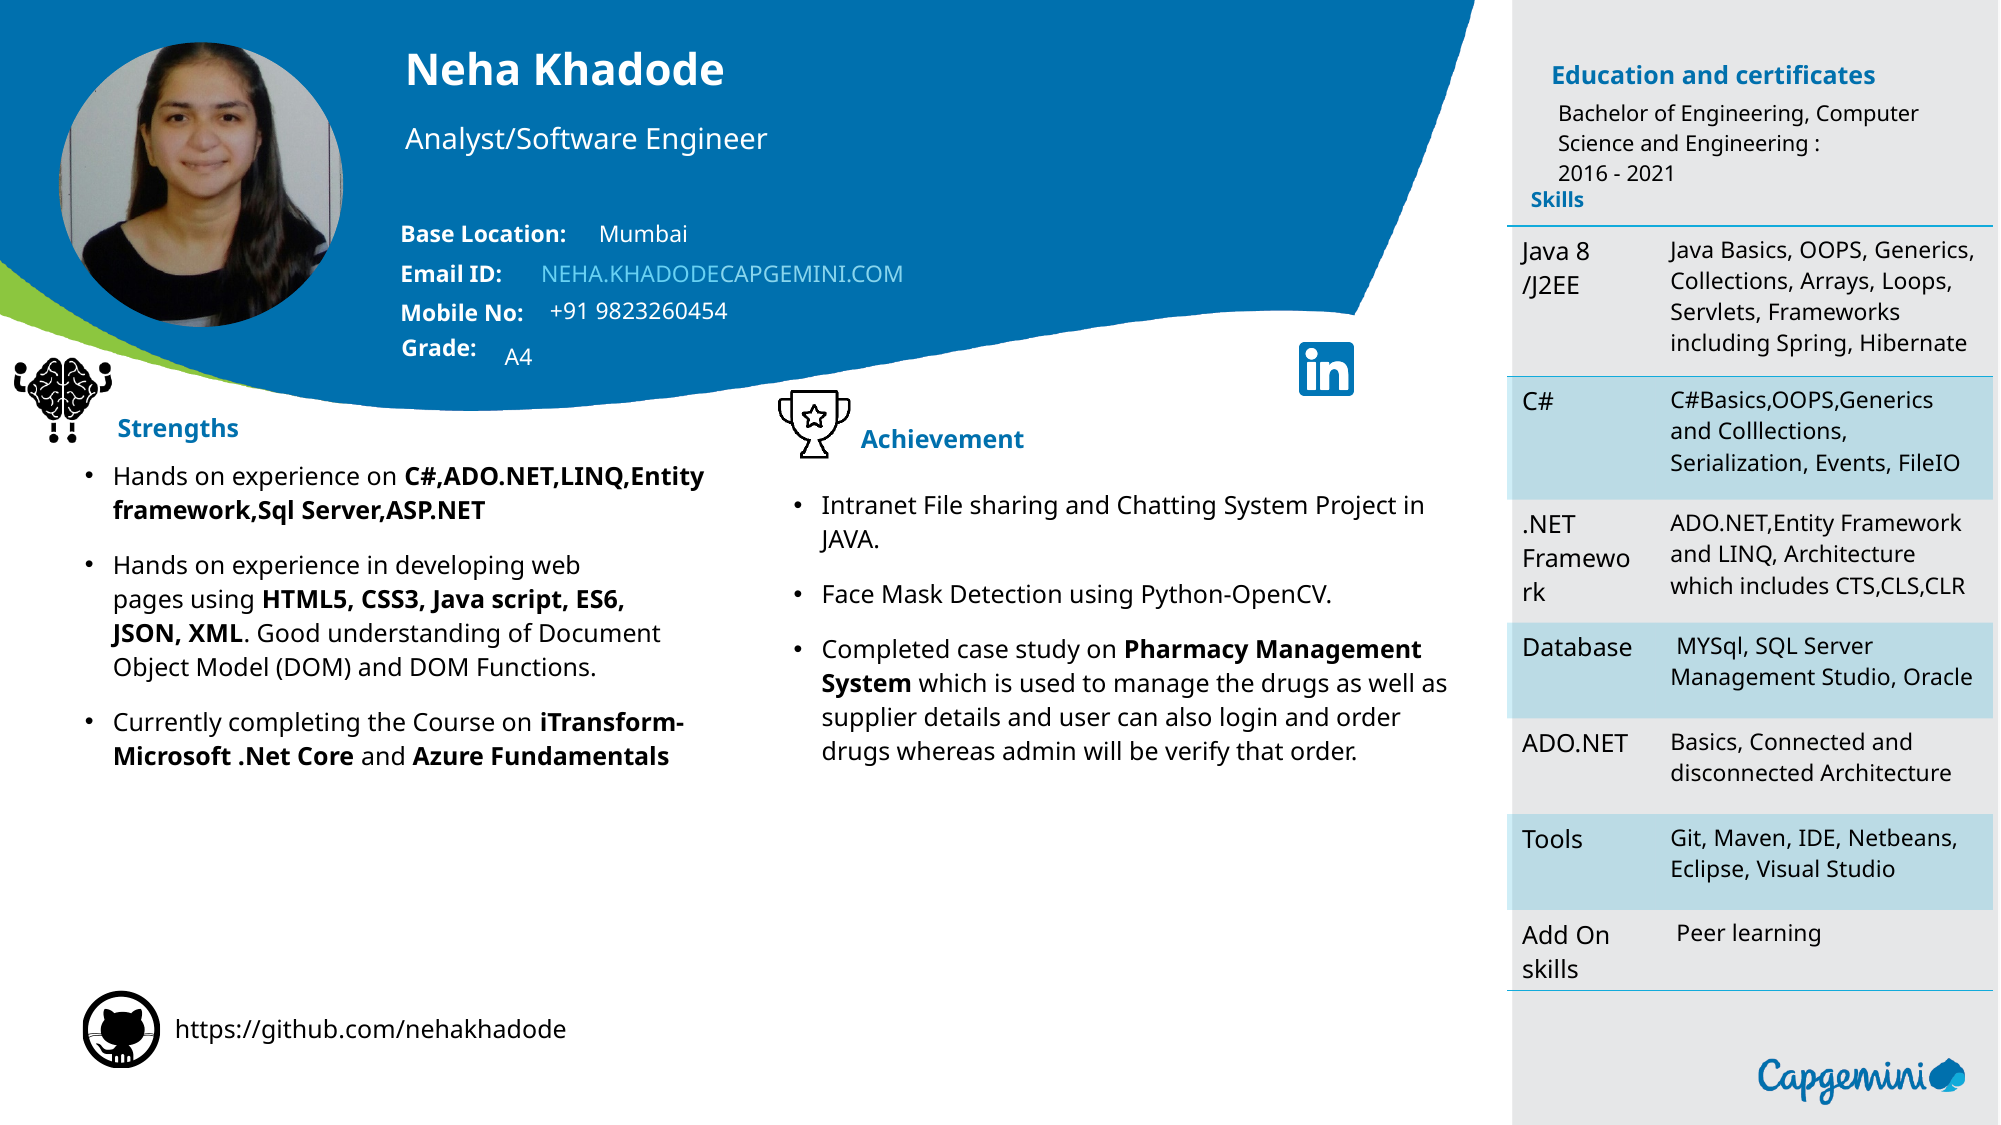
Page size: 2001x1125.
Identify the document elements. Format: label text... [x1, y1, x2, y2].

text_box https://github.com/nehakhadode [161, 1006, 720, 1051]
table_cell C#Basics,OOPS,Generics and Colllections, Serialization, Events, FileIO [1655, 377, 1993, 500]
text_box Bachelor of Engineering, Computer Science and Engineering : 2016 - 2021 [1543, 88, 1961, 193]
list NEHA.KHADODECAPGEMINI.COM [541, 262, 941, 306]
table_header Java Basics, OOPS, Generics, Collections, Arrays, Loops, Servlets, Frameworks including Spring, Hibernate [1655, 227, 1993, 376]
table_cell Peer learning [1655, 910, 1993, 990]
table_cell Database [1507, 623, 1655, 718]
table_cell Tools [1507, 814, 1655, 910]
list Hands on experience on C#,ADO.NET,LINQ,Entity framework,Sql Server,ASP.NET Hands on experience in developing web pages using HTML5, CSS3, Java script, ES6, JSON, XML. Good understanding of Document Object Model (DOM) and DOM Functions. Currently completing the Course on iTransform-Microsoft .Net Core and Azure Fundamentals [84, 456, 738, 975]
table_cell C# [1507, 377, 1655, 500]
table_cell .NET Framework [1507, 500, 1655, 623]
table_cell Basics, Connected and disconnected Architecture [1655, 718, 1993, 814]
text_box Skills [1516, 154, 1670, 219]
table_cell Git, Maven, IDE, Netbeans, Eclipse, Visual Studio [1655, 814, 1993, 910]
list Mumbai [598, 222, 989, 256]
text_box A4 [504, 324, 896, 397]
list Analyst/Software Engineer [404, 109, 1399, 162]
list Neha Khadode [404, 47, 1426, 98]
picture [0, 0, 1998, 1125]
table_cell ADO.NET [1507, 718, 1655, 814]
table_cell ADO.NET,Entity Framework and LINQ, Architecture which includes CTS,CLS,CLR [1655, 500, 1993, 623]
list +91 9823260454 [549, 299, 941, 355]
list Intranet File sharing and Chatting System Project in JAVA. Face Mask Detection using Python-OpenCV. Completed case study on Pharmacy Management System which is used to manage the drugs as well as supplier details and user can also login and order drugs whereas admin will be verify that order. [793, 485, 1451, 1049]
table_cell Add On skills [1507, 910, 1655, 990]
table_header Java 8 /J2EE [1507, 227, 1655, 376]
table_cell MYSql, SQL Server Management Studio, Oracle [1655, 623, 1993, 718]
